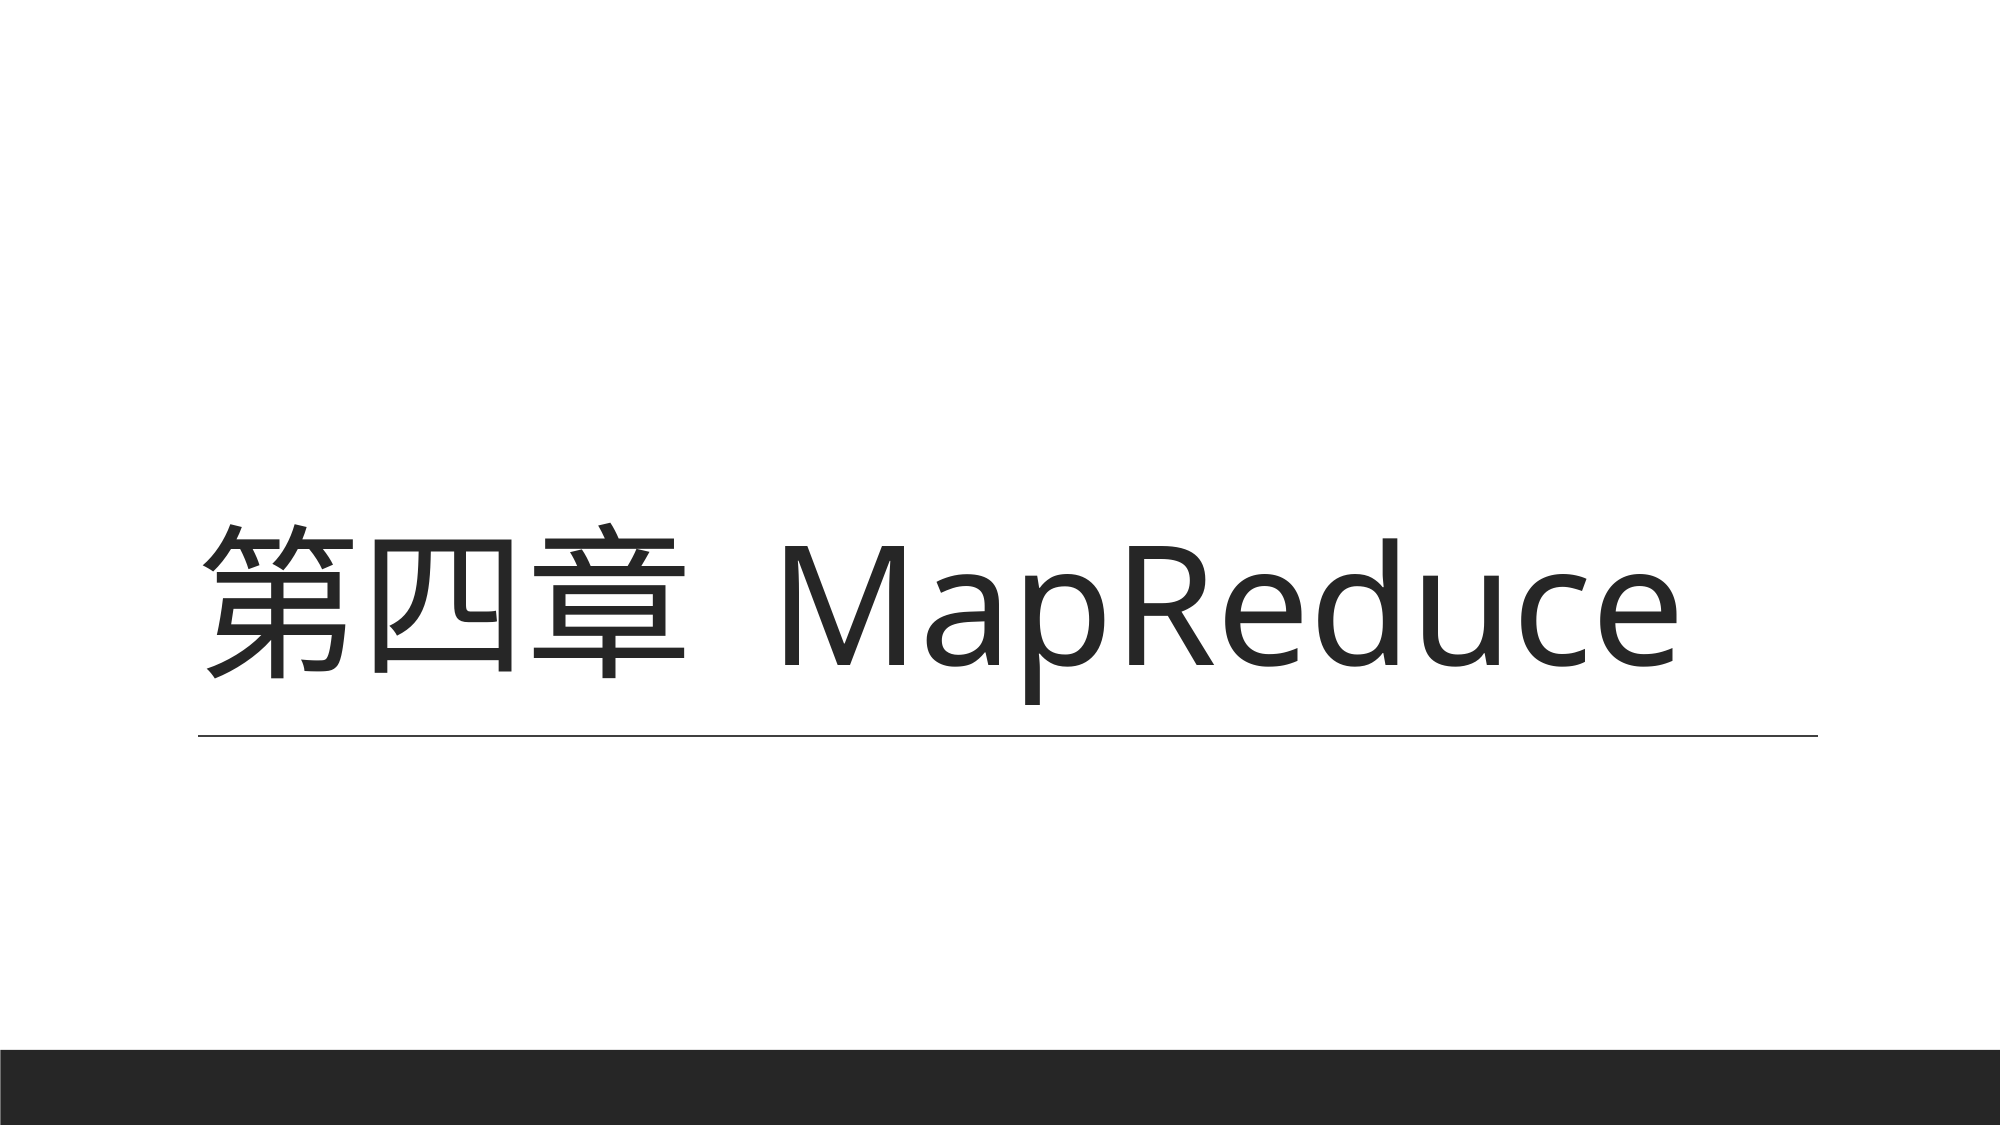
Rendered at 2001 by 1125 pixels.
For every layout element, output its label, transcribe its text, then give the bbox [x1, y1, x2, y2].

title 第四章 MapReduce [180, 124, 1830, 710]
